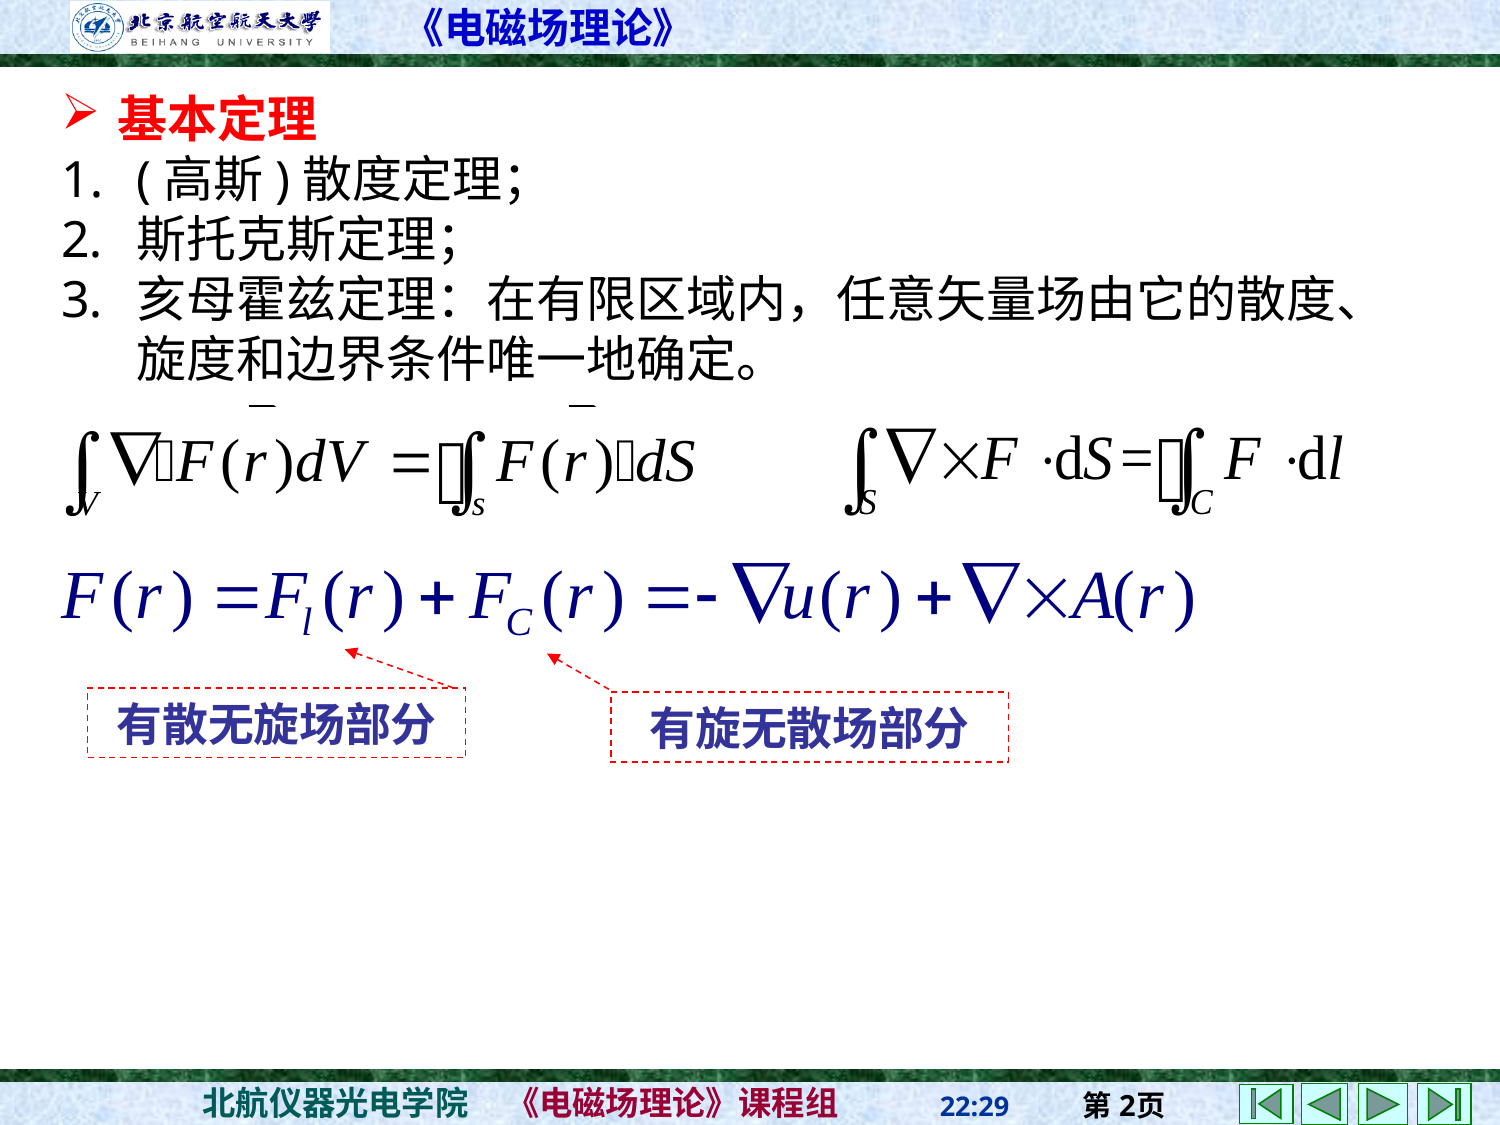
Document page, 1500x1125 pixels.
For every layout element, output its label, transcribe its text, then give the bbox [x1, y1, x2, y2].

text_box 基本定理 (高斯)散度定理； 斯托克斯定理； 亥母霍兹定理：在有限区域内，任意矢量场由它的散度、旋度和边界条件唯一地确定。 [46, 80, 1451, 395]
picture [0, 1069, 1500, 1125]
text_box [46, 405, 712, 528]
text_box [825, 400, 1368, 527]
picture [0, 0, 1500, 67]
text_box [48, 537, 1208, 653]
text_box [546, 653, 1009, 764]
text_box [87, 648, 466, 761]
